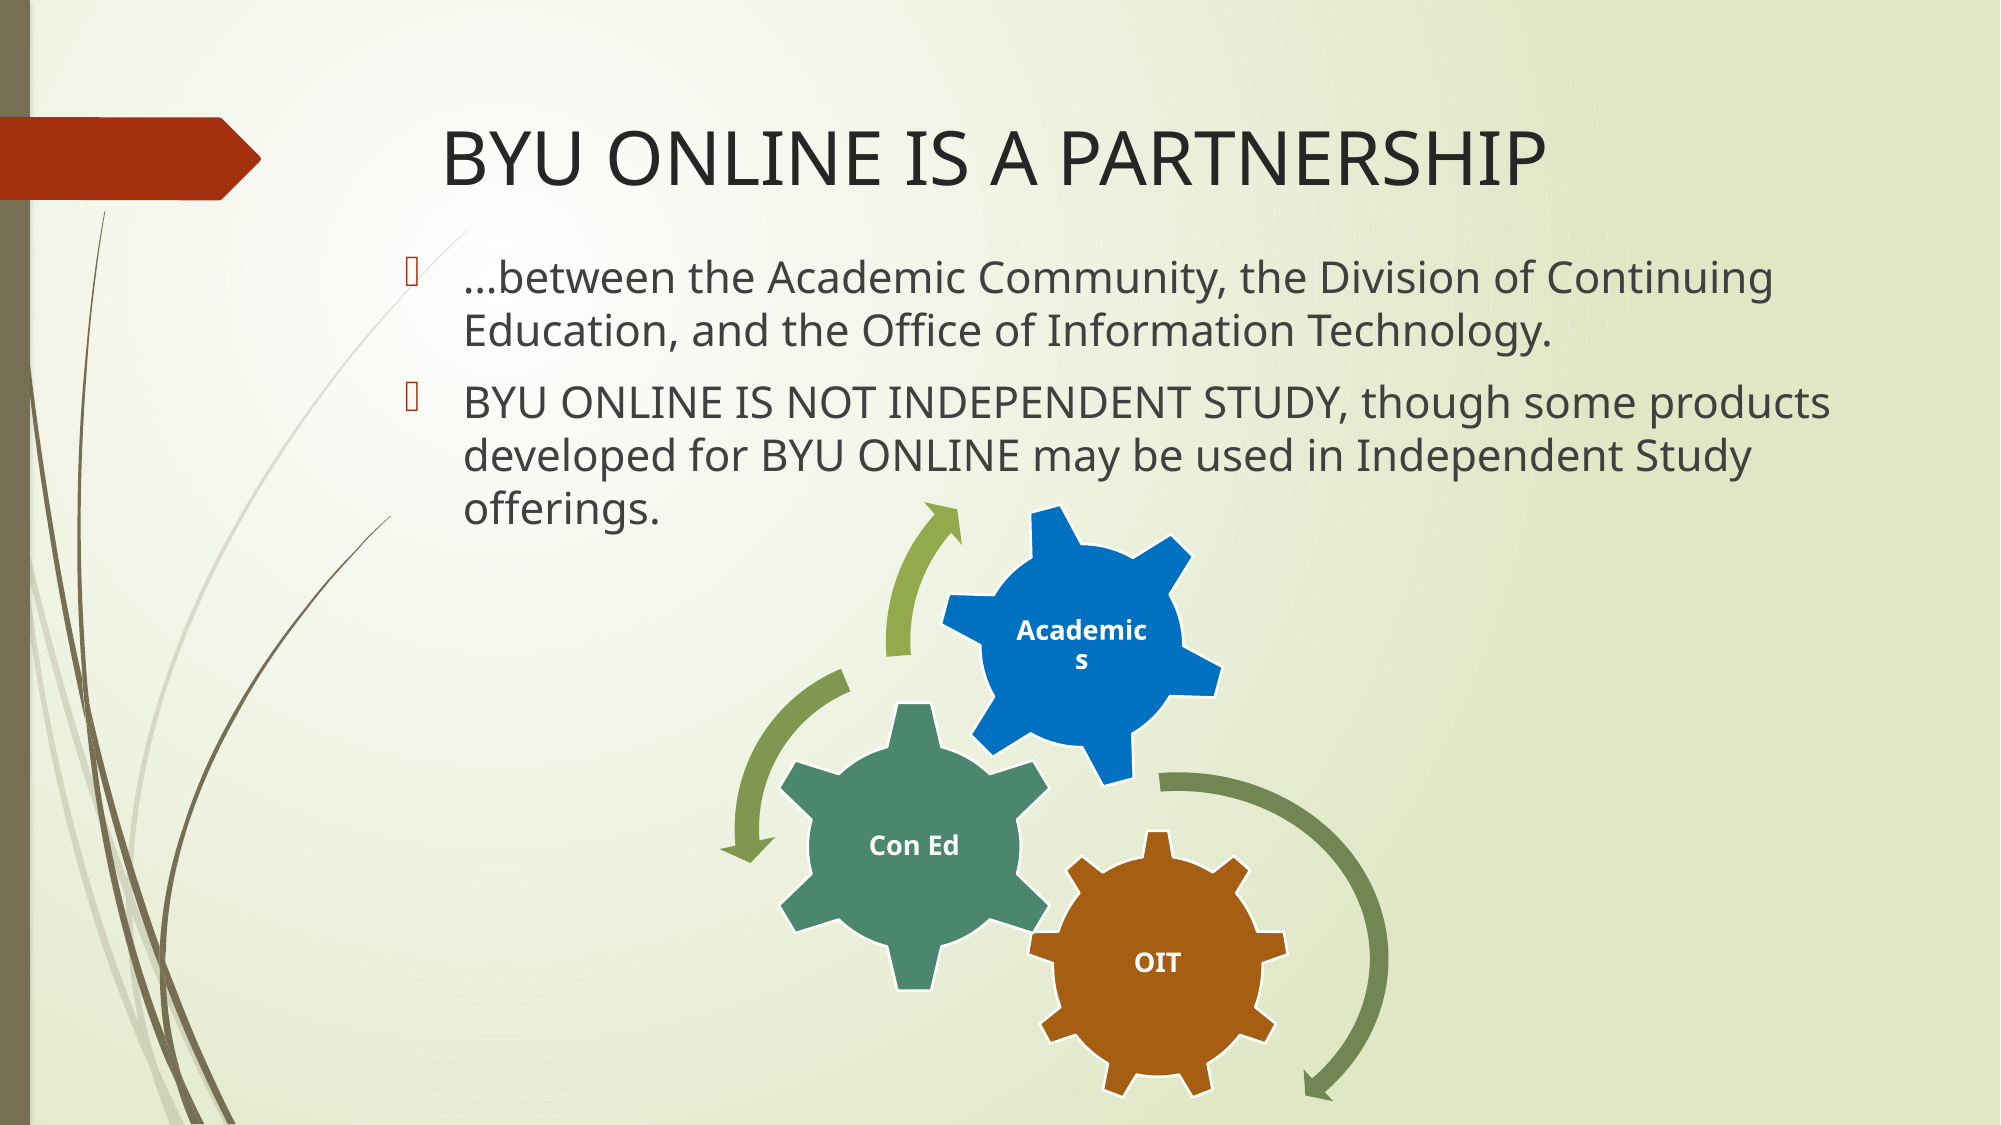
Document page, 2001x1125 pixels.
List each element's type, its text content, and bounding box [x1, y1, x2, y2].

title BYU ONLINE IS A PARTNERSHIP [425, 102, 1888, 313]
list …between the Academic Community, the Division of Continuing Education, and the Office of Information Technology. BYU ONLINE IS NOT INDEPENDENT STUDY, though some products developed for BYU ONLINE may be used in Independent Study offerings. [389, 242, 1853, 542]
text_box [508, 452, 1567, 1125]
